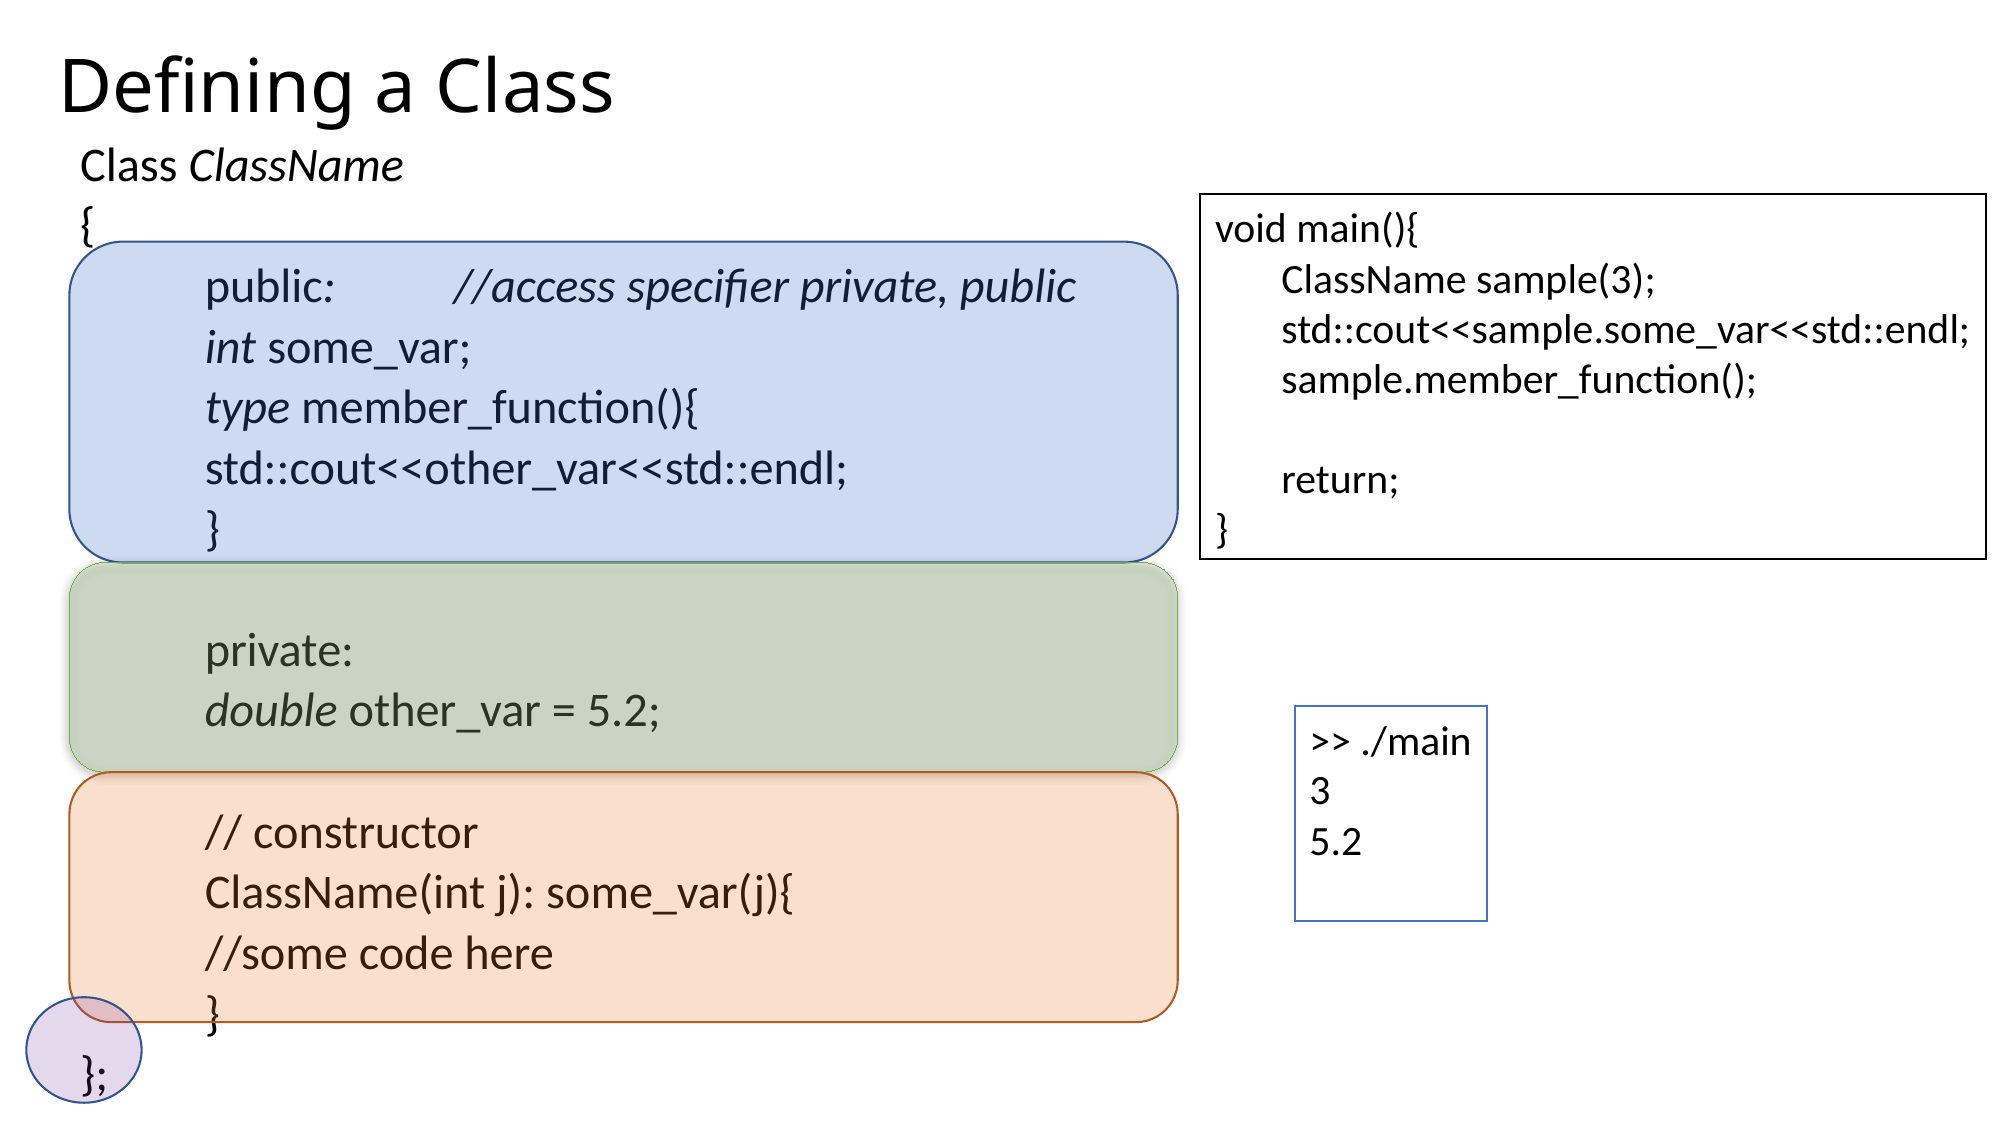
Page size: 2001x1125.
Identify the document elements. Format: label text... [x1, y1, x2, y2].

text_box [69, 562, 1178, 772]
text_box [68, 240, 1179, 558]
text_box >> ./main 3 5.2 [1294, 705, 1488, 922]
list Class ClassName { public: //access specifier private, public int some_var; type member_function(){ std::cout<<other_var<<std::endl; } private: double other_var = 5.2; // constructor ClassName(int j): some_var(j){ //some code here } }; [65, 138, 1208, 1113]
text_box [68, 771, 1179, 1024]
title Defining a Class [43, 32, 1768, 139]
text_box void main(){ ClassName sample(3); std::cout<<sample.some_var<<std::endl; sample.member_function(); return; } [1199, 193, 1987, 560]
text_box [25, 996, 143, 1104]
